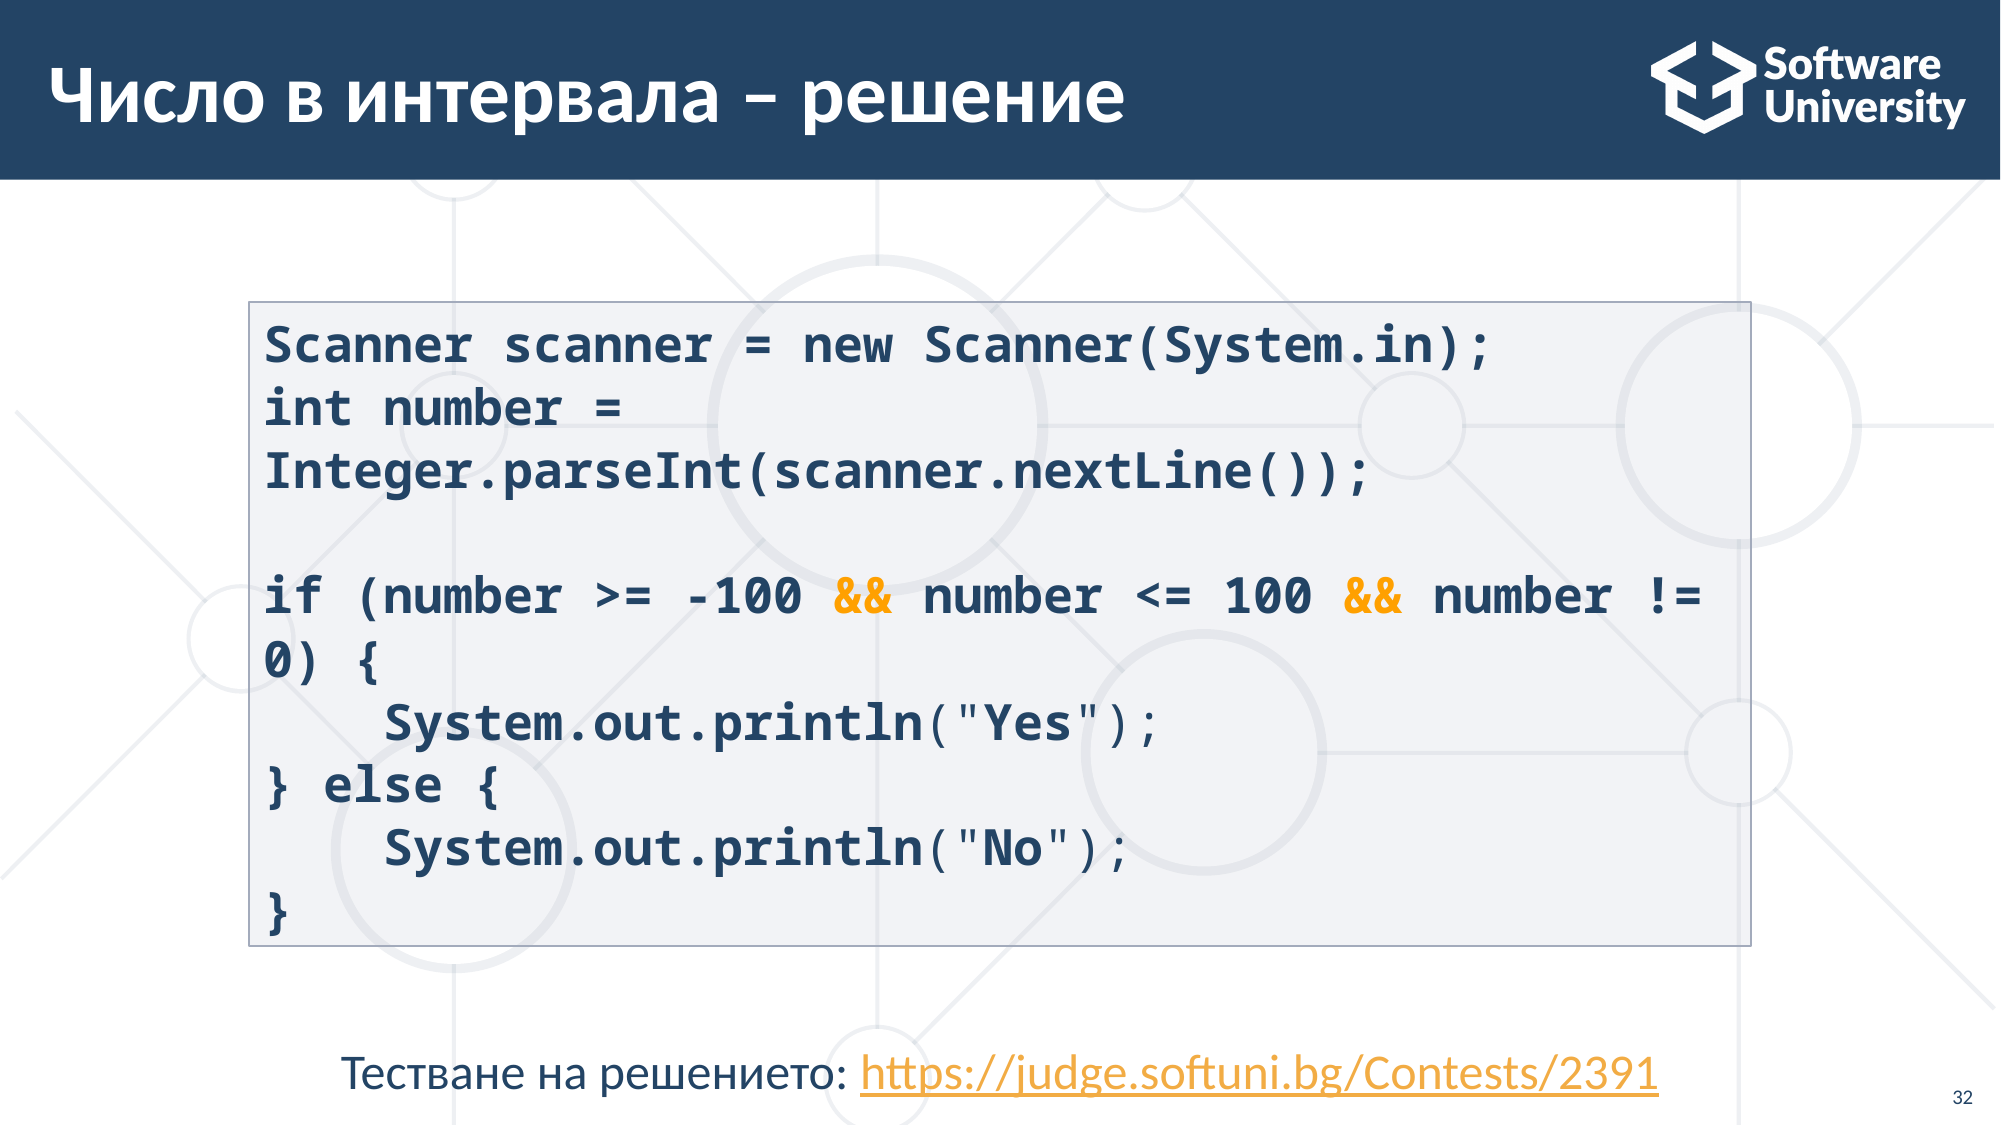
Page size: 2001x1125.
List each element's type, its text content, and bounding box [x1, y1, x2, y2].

slide_number 32 [1927, 1067, 1989, 1117]
text_box Scanner scanner = new Scanner(System.in); int number = Integer.parseInt(scanner.nextLine()); if (number >= -100 && number <= 100 && number != 0) { System.out.println("Yes"); } else { System.out.println("No"); } [248, 301, 1752, 947]
text_box Тестване на решението: https://judge.softuni.bg/Contests/2391 [125, 1032, 1875, 1108]
picture [1651, 41, 1966, 134]
title Число в интервала – решение [31, 16, 1625, 162]
